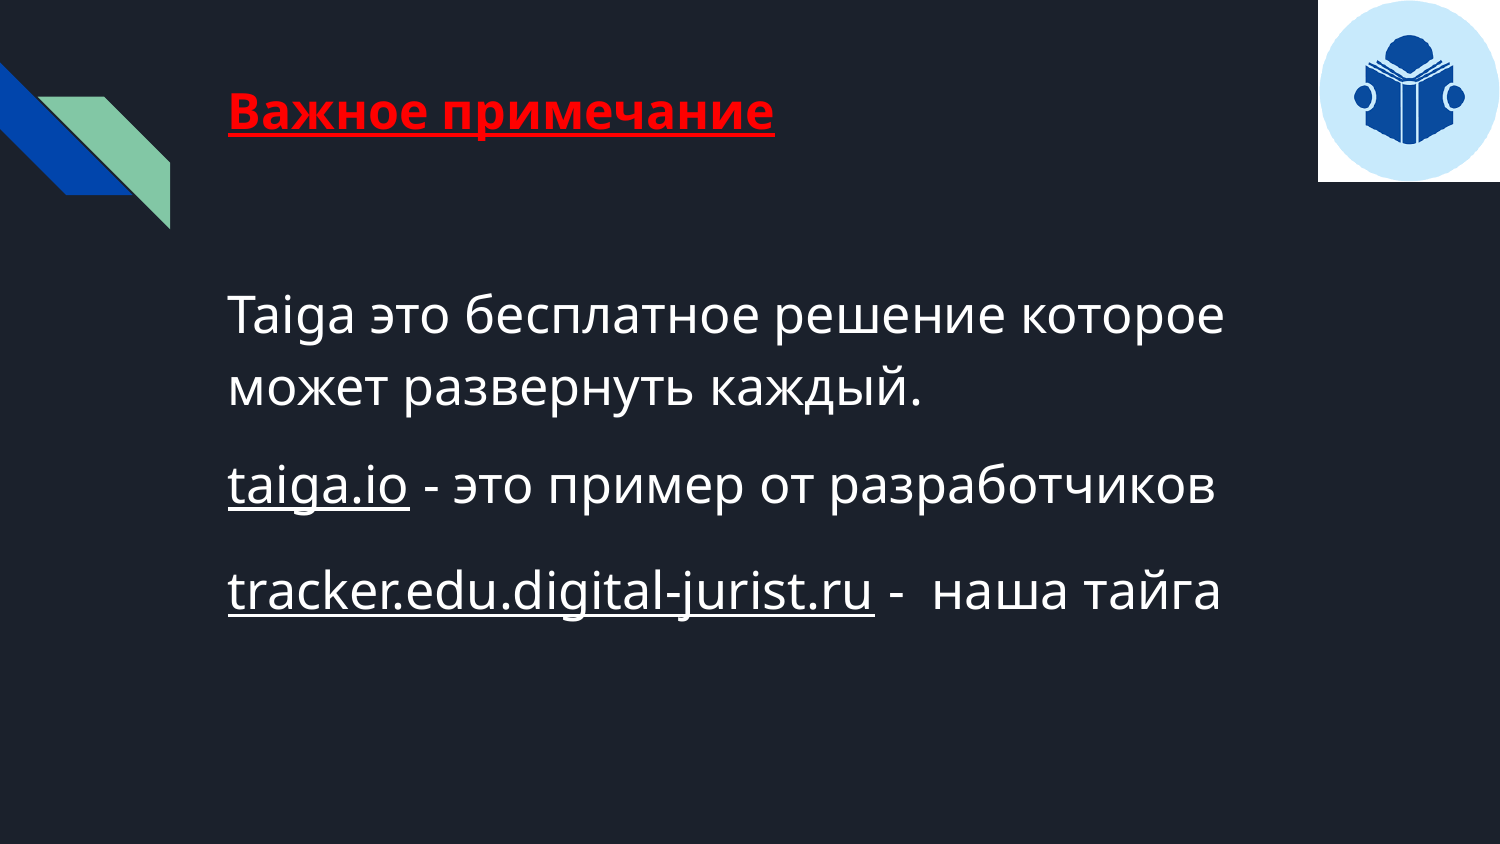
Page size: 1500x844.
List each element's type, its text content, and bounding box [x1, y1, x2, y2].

list Taiga это бесплатное решение которое может развернуть каждый. taiga.io - это пример от разработчиков tracker.edu.digital-jurist.ru - наша тайга [212, 257, 1368, 735]
title Важное примечание [212, 64, 1368, 215]
picture [1318, 0, 1500, 182]
